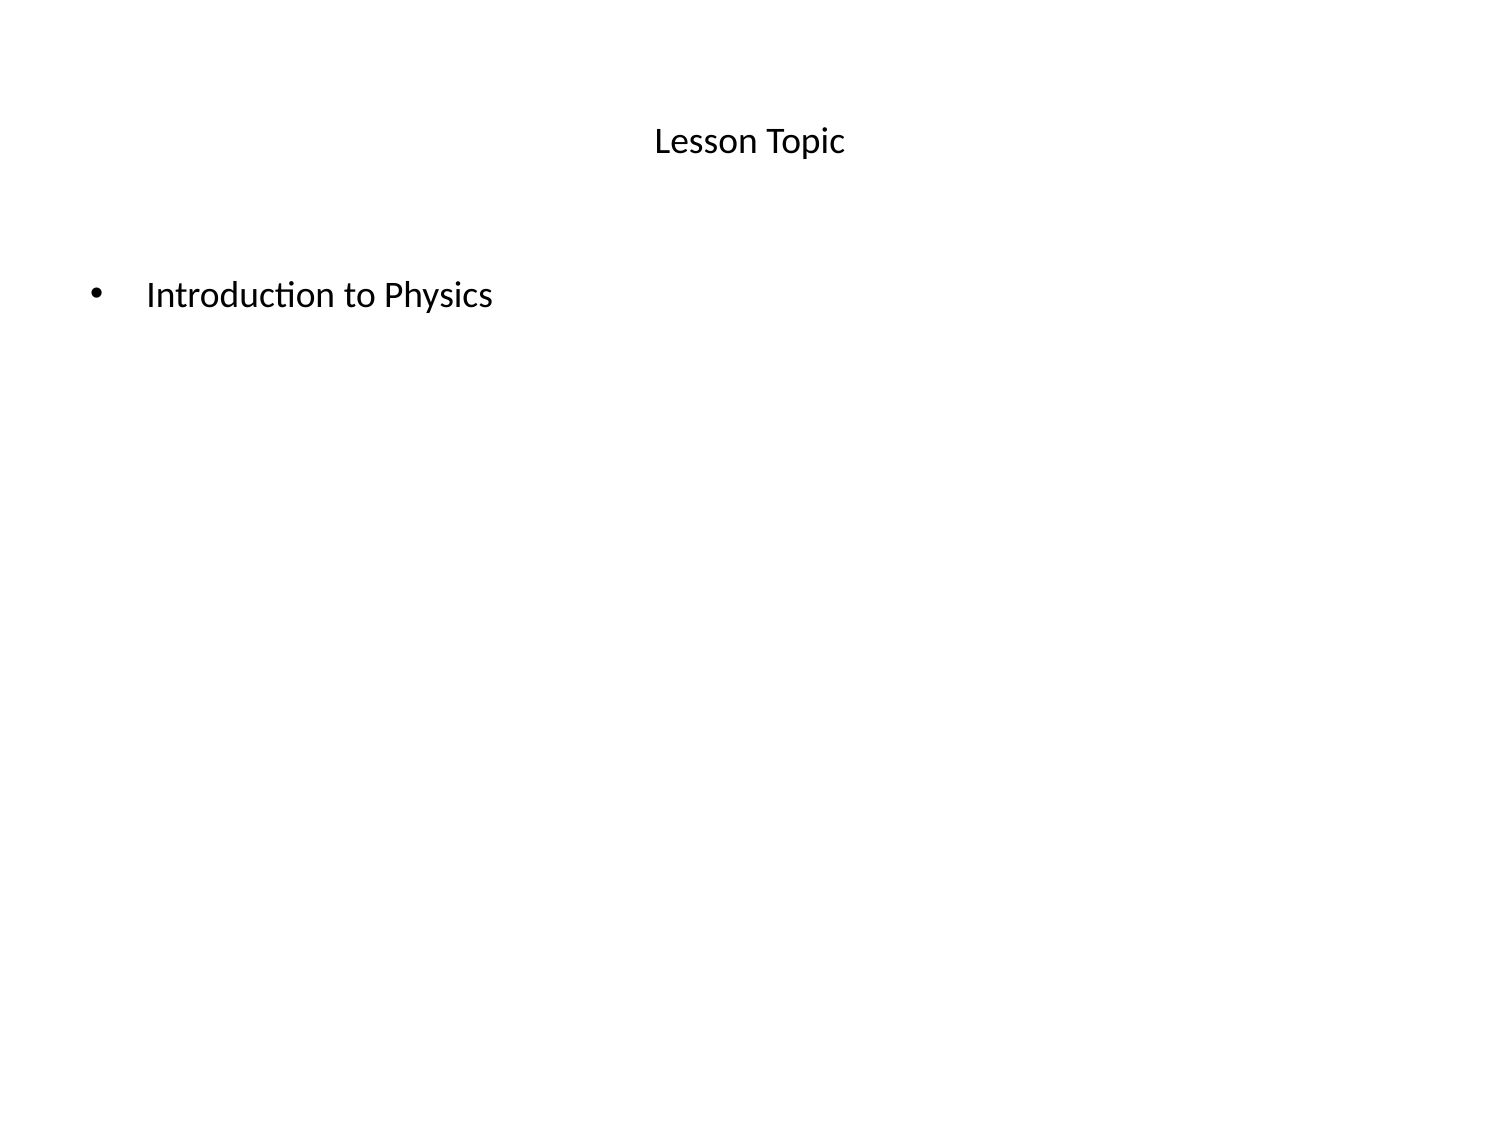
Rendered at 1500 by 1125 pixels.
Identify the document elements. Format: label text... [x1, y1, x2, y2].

list Introduction to Physics [75, 262, 1425, 1005]
title Lesson Topic [75, 45, 1425, 233]
